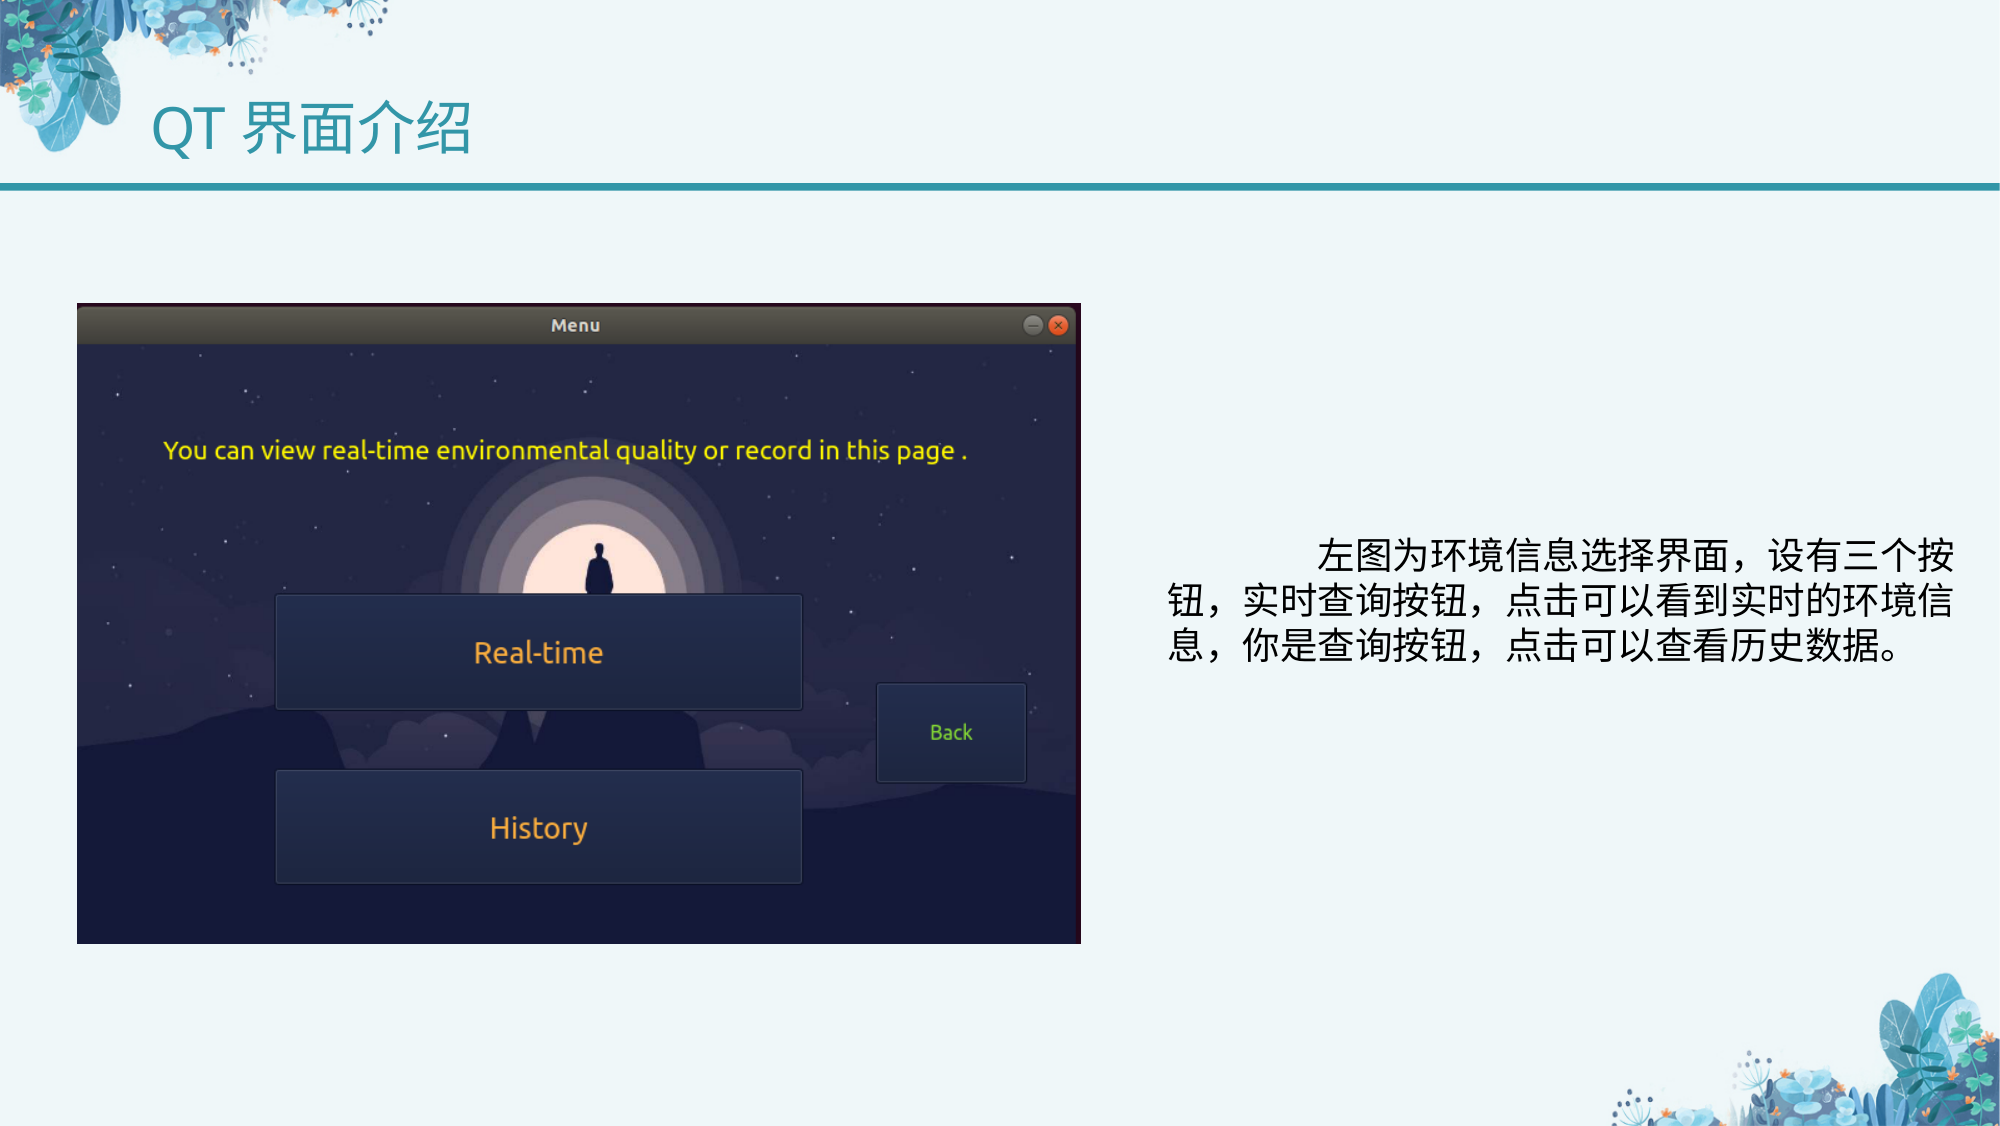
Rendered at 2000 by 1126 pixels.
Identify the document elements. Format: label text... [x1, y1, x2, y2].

text_box 左图为环境信息选择界面，设有三个按钮，实时查询按钮，点击可以看到实时的环境信息，你是查询按钮，点击可以查看历史数据。 [1153, 524, 2000, 675]
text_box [0, 90, 2000, 191]
picture [0, 191, 2000, 1126]
picture [0, 0, 2000, 90]
